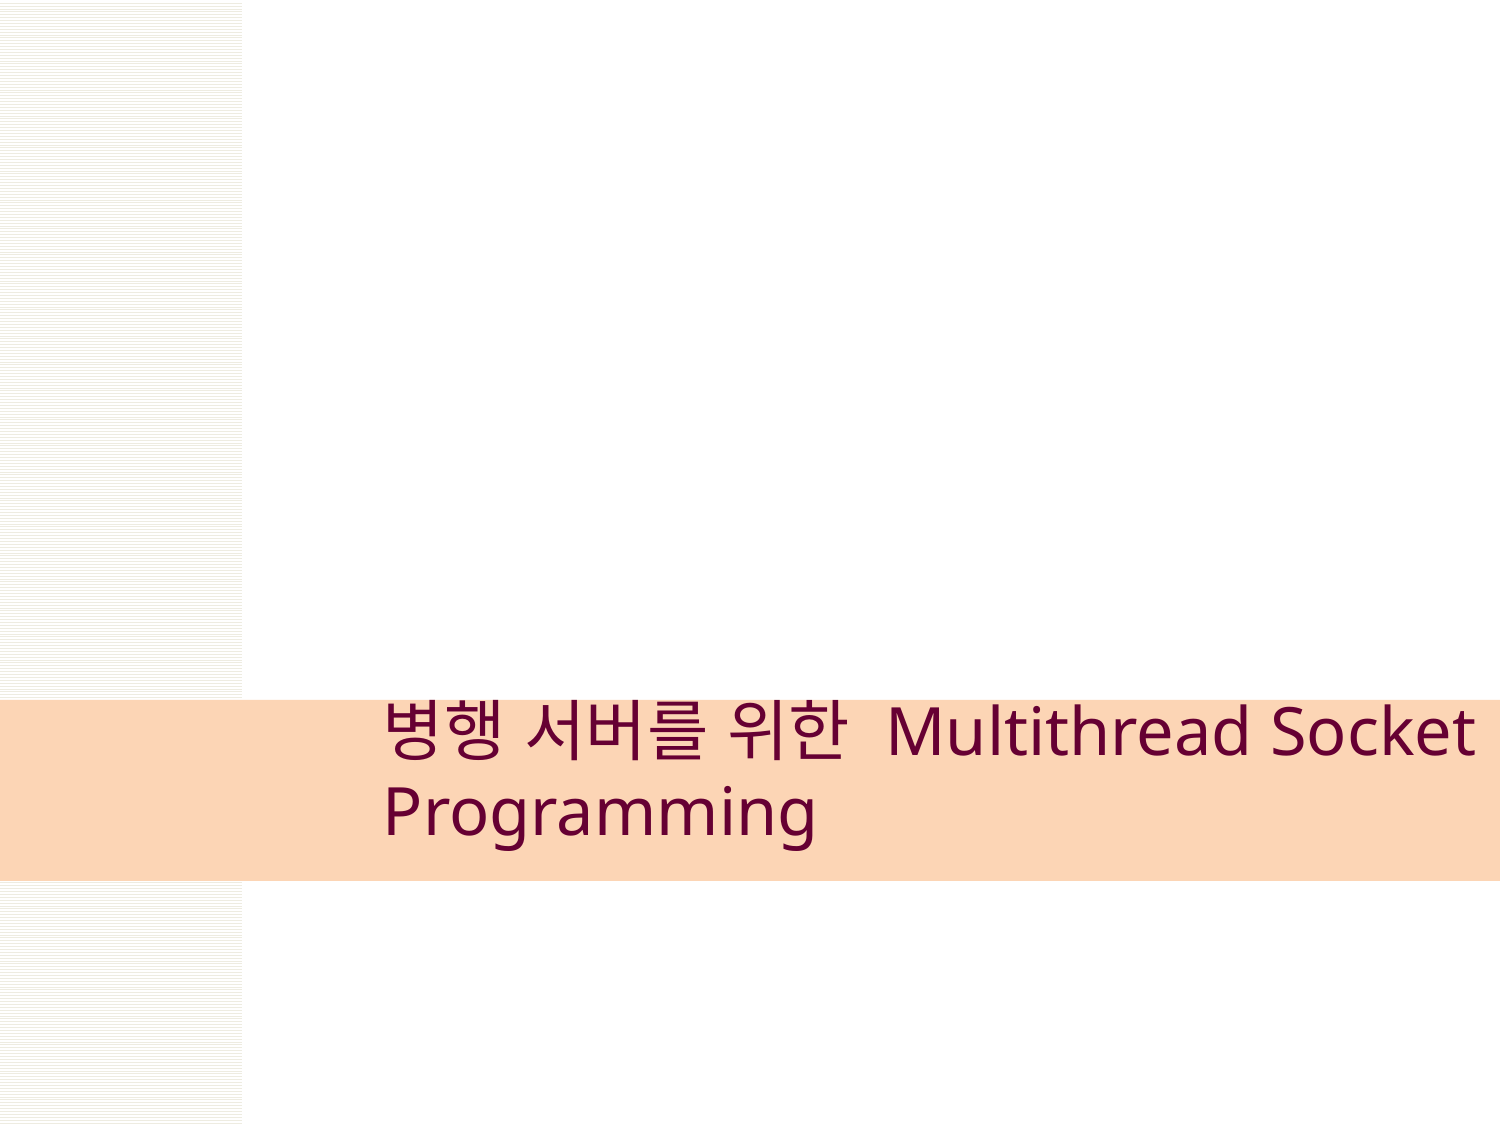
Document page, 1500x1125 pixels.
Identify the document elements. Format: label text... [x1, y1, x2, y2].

title 병행 서버를 위한 Multithread Socket Programming [249, 699, 1500, 838]
